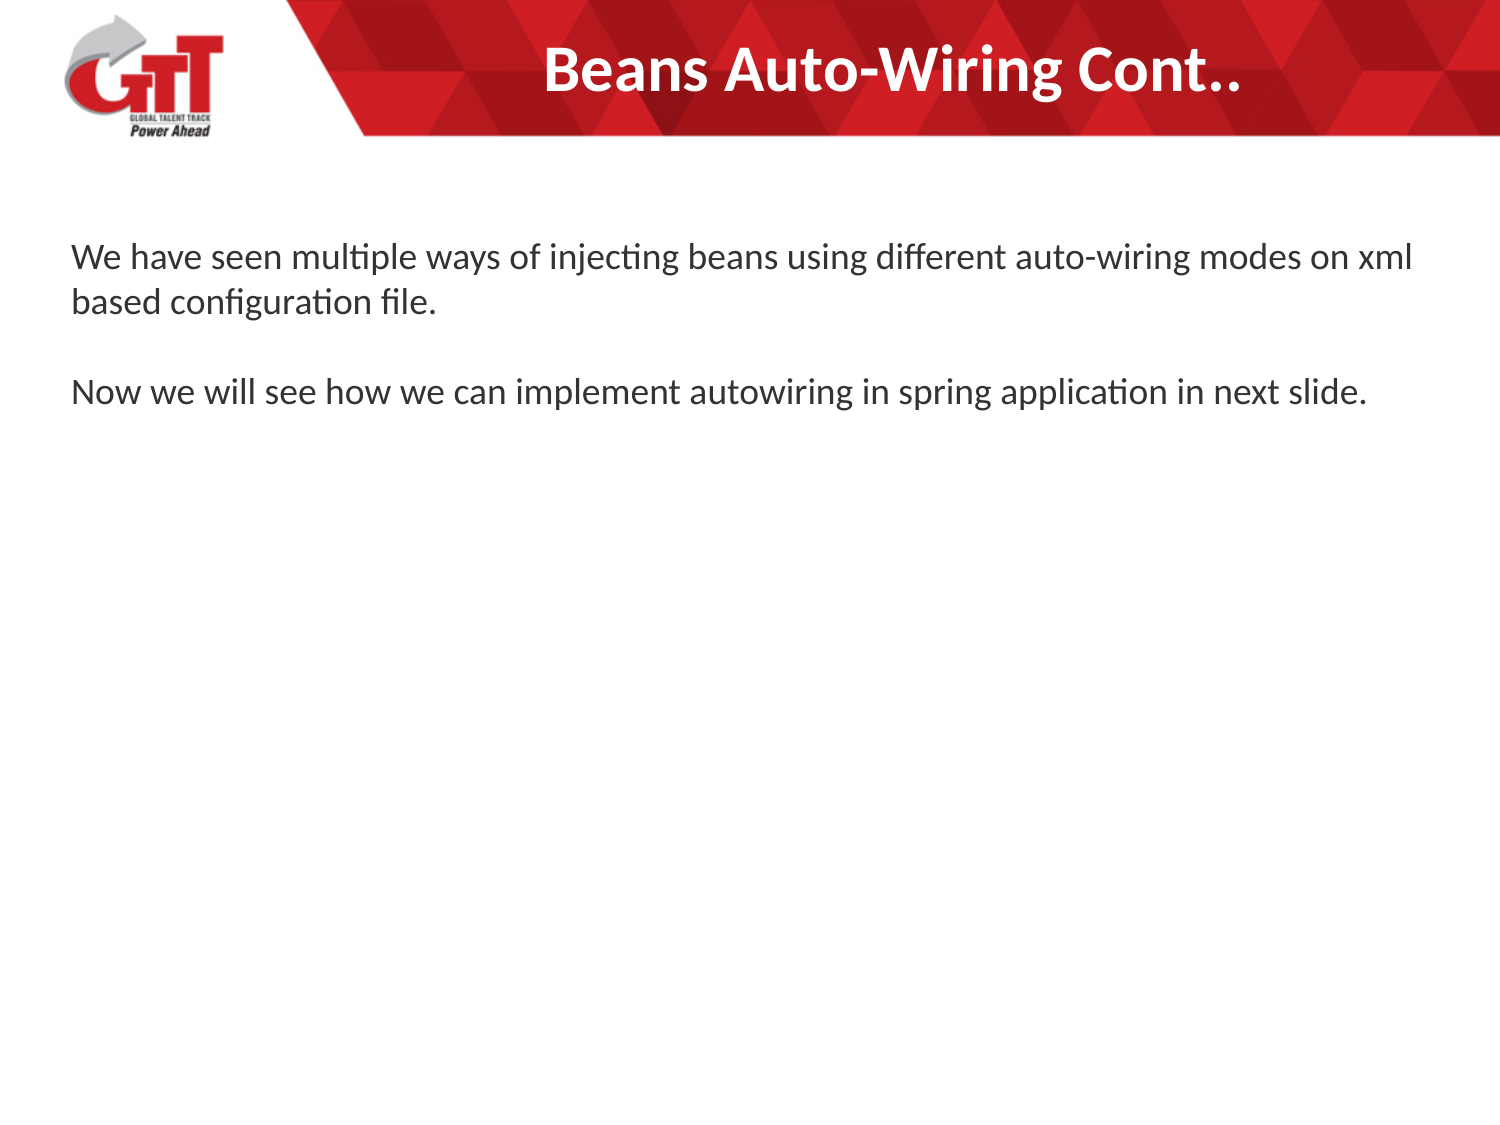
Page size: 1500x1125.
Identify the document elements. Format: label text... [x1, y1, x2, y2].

text_box We have seen multiple ways of injecting beans using different auto-wiring modes on xml based configuration file. Now we will see how we can implement autowiring in spring application in next slide. [56, 224, 1444, 555]
picture [0, 0, 1500, 1125]
title Beans Auto-Wiring Cont.. [324, 12, 1463, 118]
